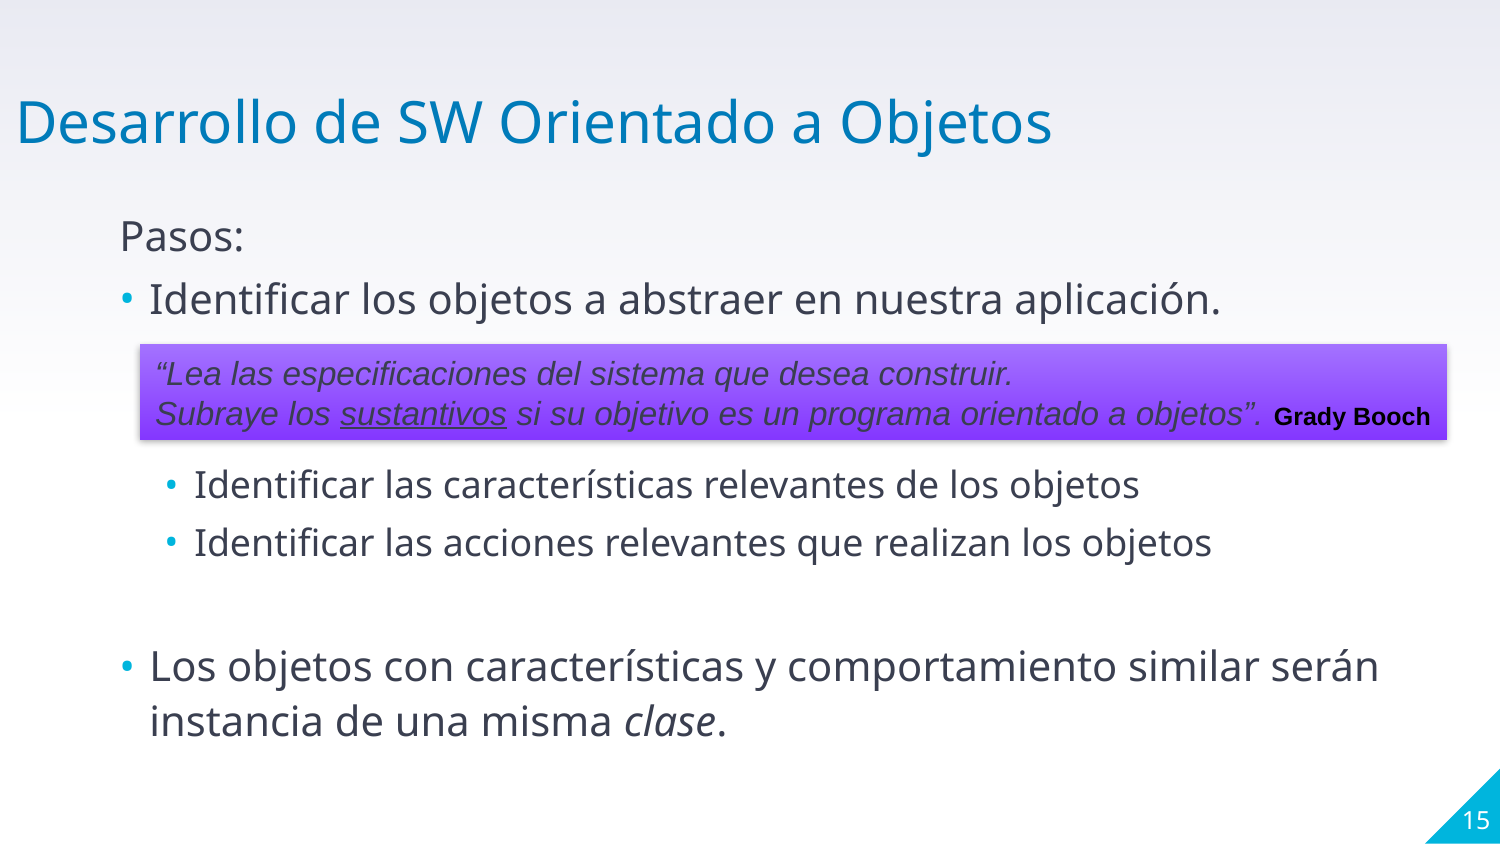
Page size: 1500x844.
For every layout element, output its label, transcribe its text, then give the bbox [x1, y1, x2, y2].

title Desarrollo de SW Orientado a Objetos [0, 65, 1350, 188]
slide_number ‹#› [1446, 797, 1500, 844]
list Pasos: Identificar los objetos a abstraer en nuestra aplicación. Identificar las características relevantes de los objetos Identificar las acciones relevantes que realizan los objetos Los objetos con características y comportamiento similar serán instancia de una misma clase. [104, 196, 1500, 797]
text_box “Lea las especificaciones del sistema que desea construir. Subraye los sustantivos si su objetivo es un programa orientado a objetos”. Grady Booch [140, 344, 1447, 440]
